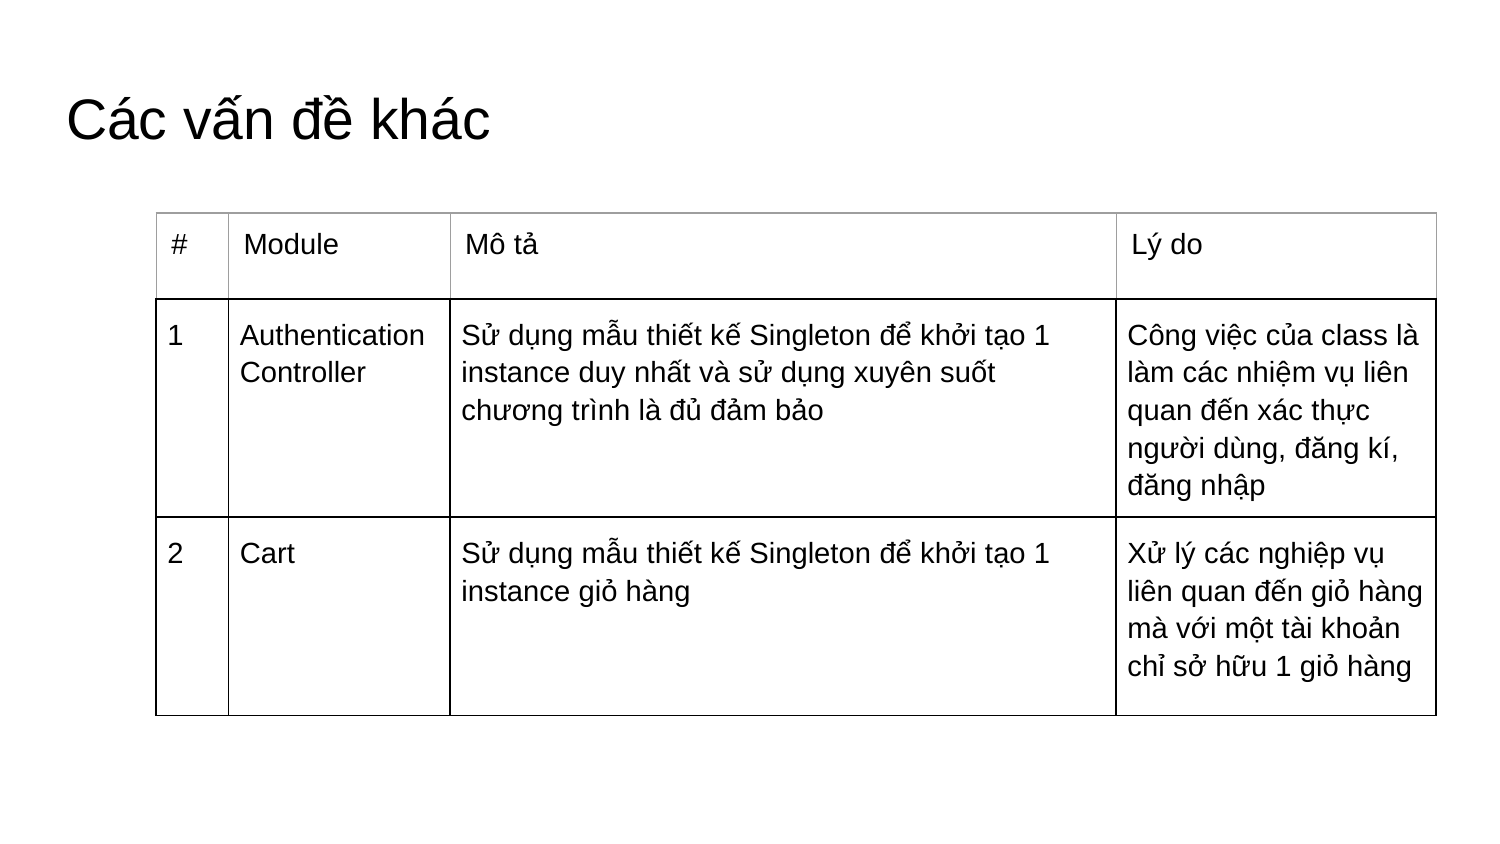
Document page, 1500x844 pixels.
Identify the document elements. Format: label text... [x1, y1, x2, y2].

title Các vấn đề khác [51, 72, 1449, 167]
table_cell 2 [157, 518, 228, 715]
table_cell Xử lý các nghiệp vụ liên quan đến giỏ hàng mà với một tài khoản chỉ sở hữu 1 giỏ hàng [1117, 518, 1435, 715]
table_cell Sử dụng mẫu thiết kế Singleton để khởi tạo 1 instance giỏ hàng [451, 518, 1115, 715]
table_header Module [229, 214, 450, 298]
table_cell Công việc của class là làm các nhiệm vụ liên quan đến xác thực người dùng, đăng kí, đăng nhập [1117, 300, 1435, 516]
table_cell Cart [229, 518, 449, 715]
table_cell AuthenticationController [229, 300, 449, 516]
table_header Mô tả [451, 214, 1116, 298]
table_header Lý do [1117, 214, 1436, 298]
table_cell 1 [157, 300, 228, 516]
table_header # [157, 214, 228, 298]
table_cell Sử dụng mẫu thiết kế Singleton để khởi tạo 1 instance duy nhất và sử dụng xuyên suốt chương trình là đủ đảm bảo [451, 300, 1115, 516]
